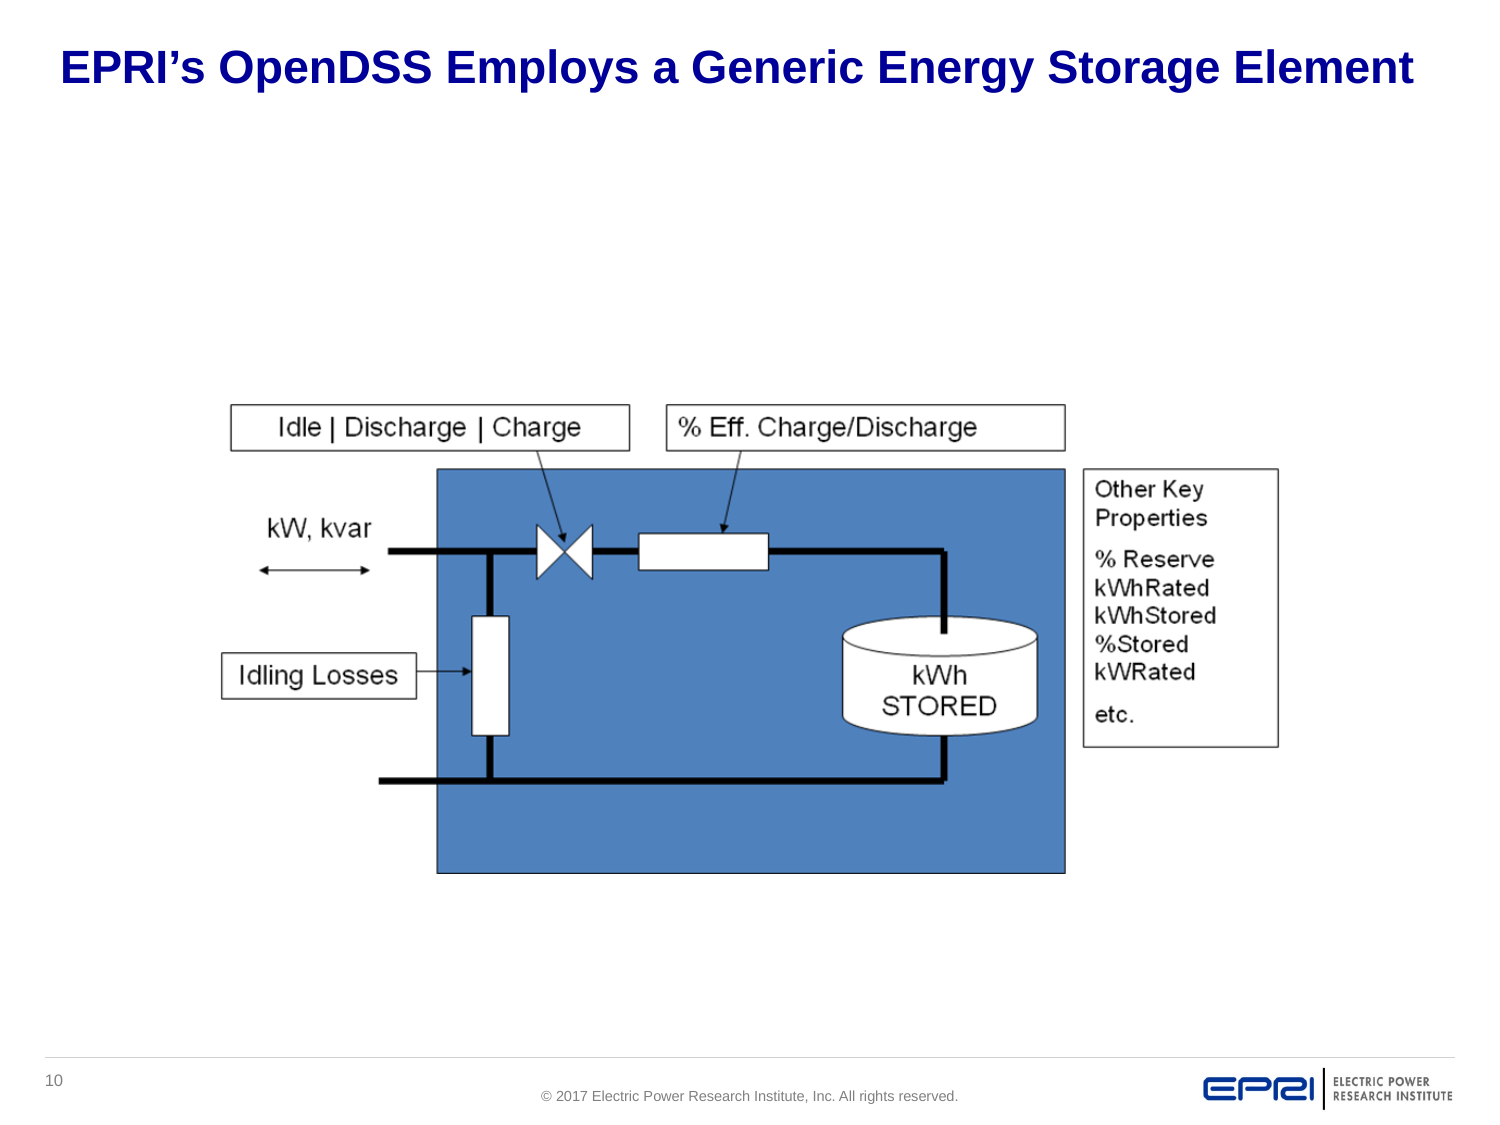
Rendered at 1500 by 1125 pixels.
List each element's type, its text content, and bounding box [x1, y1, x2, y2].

picture [219, 401, 1281, 876]
picture [1200, 1064, 1455, 1113]
title EPRI’s OpenDSS Employs a Generic Energy Storage Element [44, 29, 1456, 151]
